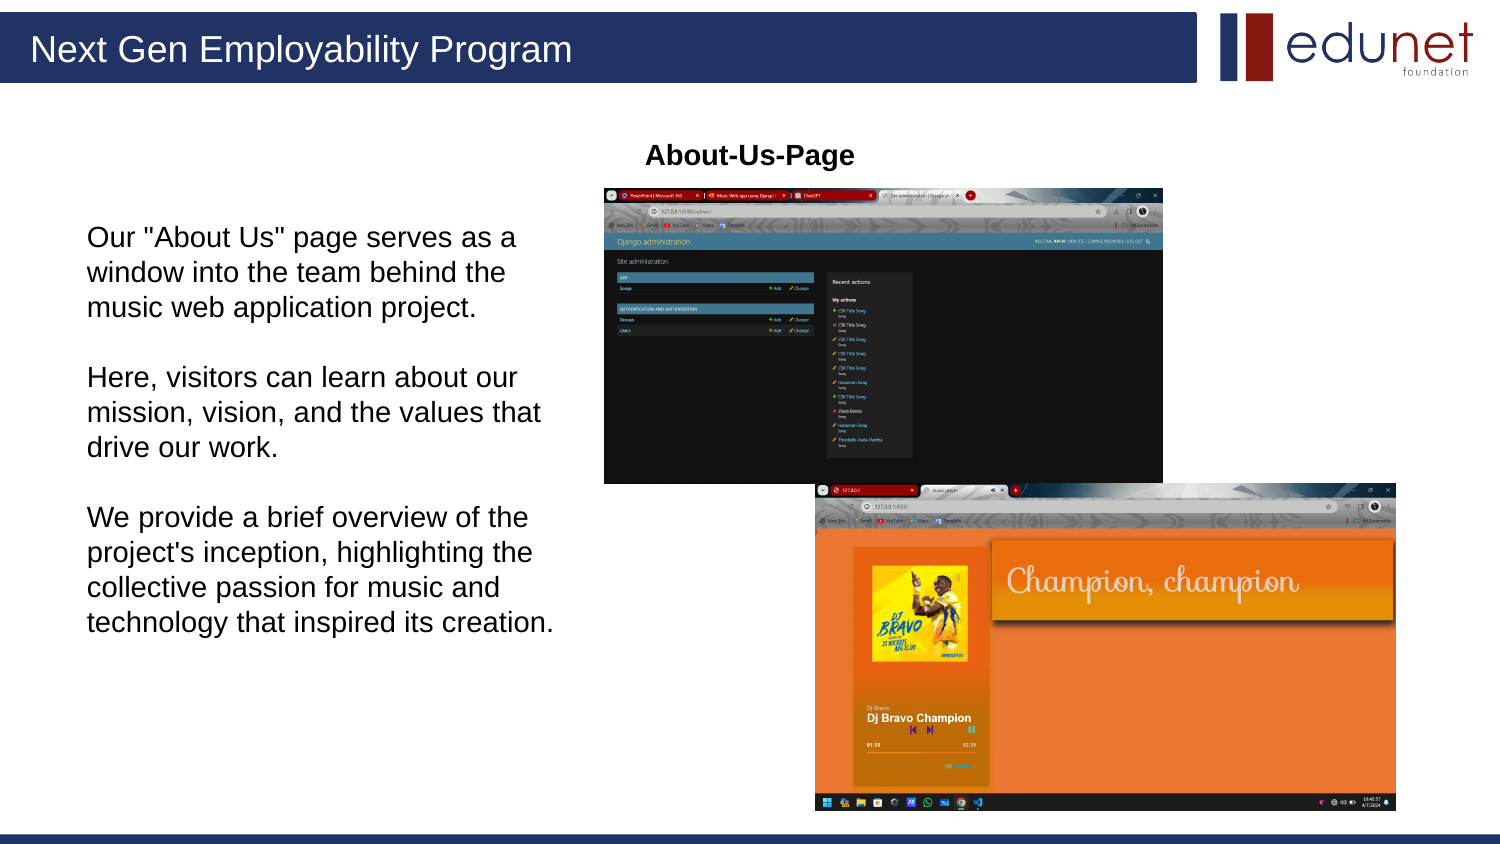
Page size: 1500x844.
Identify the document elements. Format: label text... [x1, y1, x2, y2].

title About-Us-Page [102, 98, 1398, 209]
text_box Our "About Us" page serves as a window into the team behind the music web application project. Here, visitors can learn about our mission, vision, and the values that drive our work. We provide a brief overview of the project's inception, highlighting the collective passion for music and technology that inspired its creation. [71, 211, 595, 646]
picture [604, 188, 1396, 811]
picture [1279, 14, 1482, 83]
